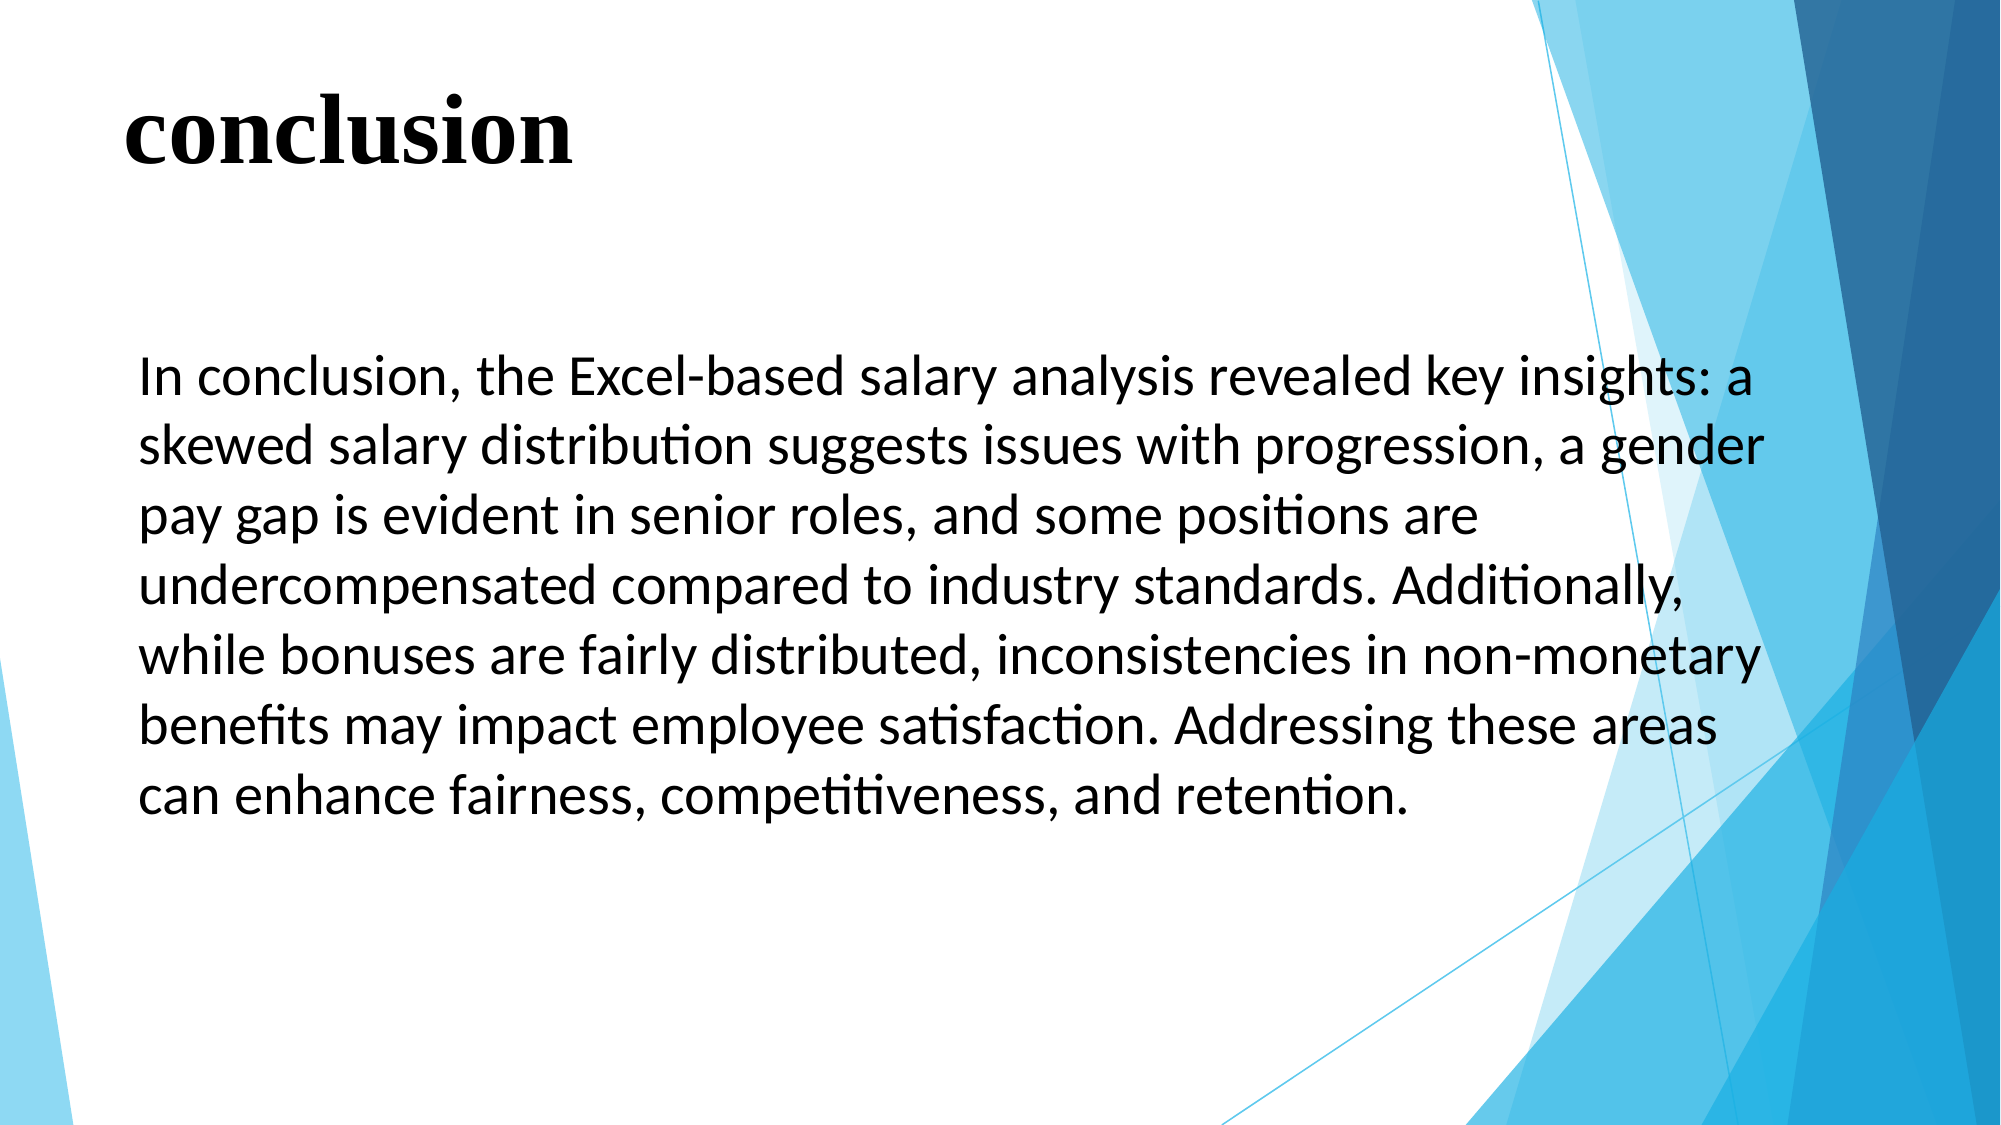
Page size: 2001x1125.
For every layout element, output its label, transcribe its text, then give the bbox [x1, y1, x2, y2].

title conclusion [123, 63, 1877, 162]
text_box In conclusion, the Excel-based salary analysis revealed key insights: a skewed salary distribution suggests issues with progression, a gender pay gap is evident in senior roles, and some positions are undercompensated compared to industry standards. Additionally, while bonuses are fairly distributed, inconsistencies in non-monetary benefits may impact employee satisfaction. Addressing these areas can enhance fairness, competitiveness, and retention. [123, 329, 1830, 904]
